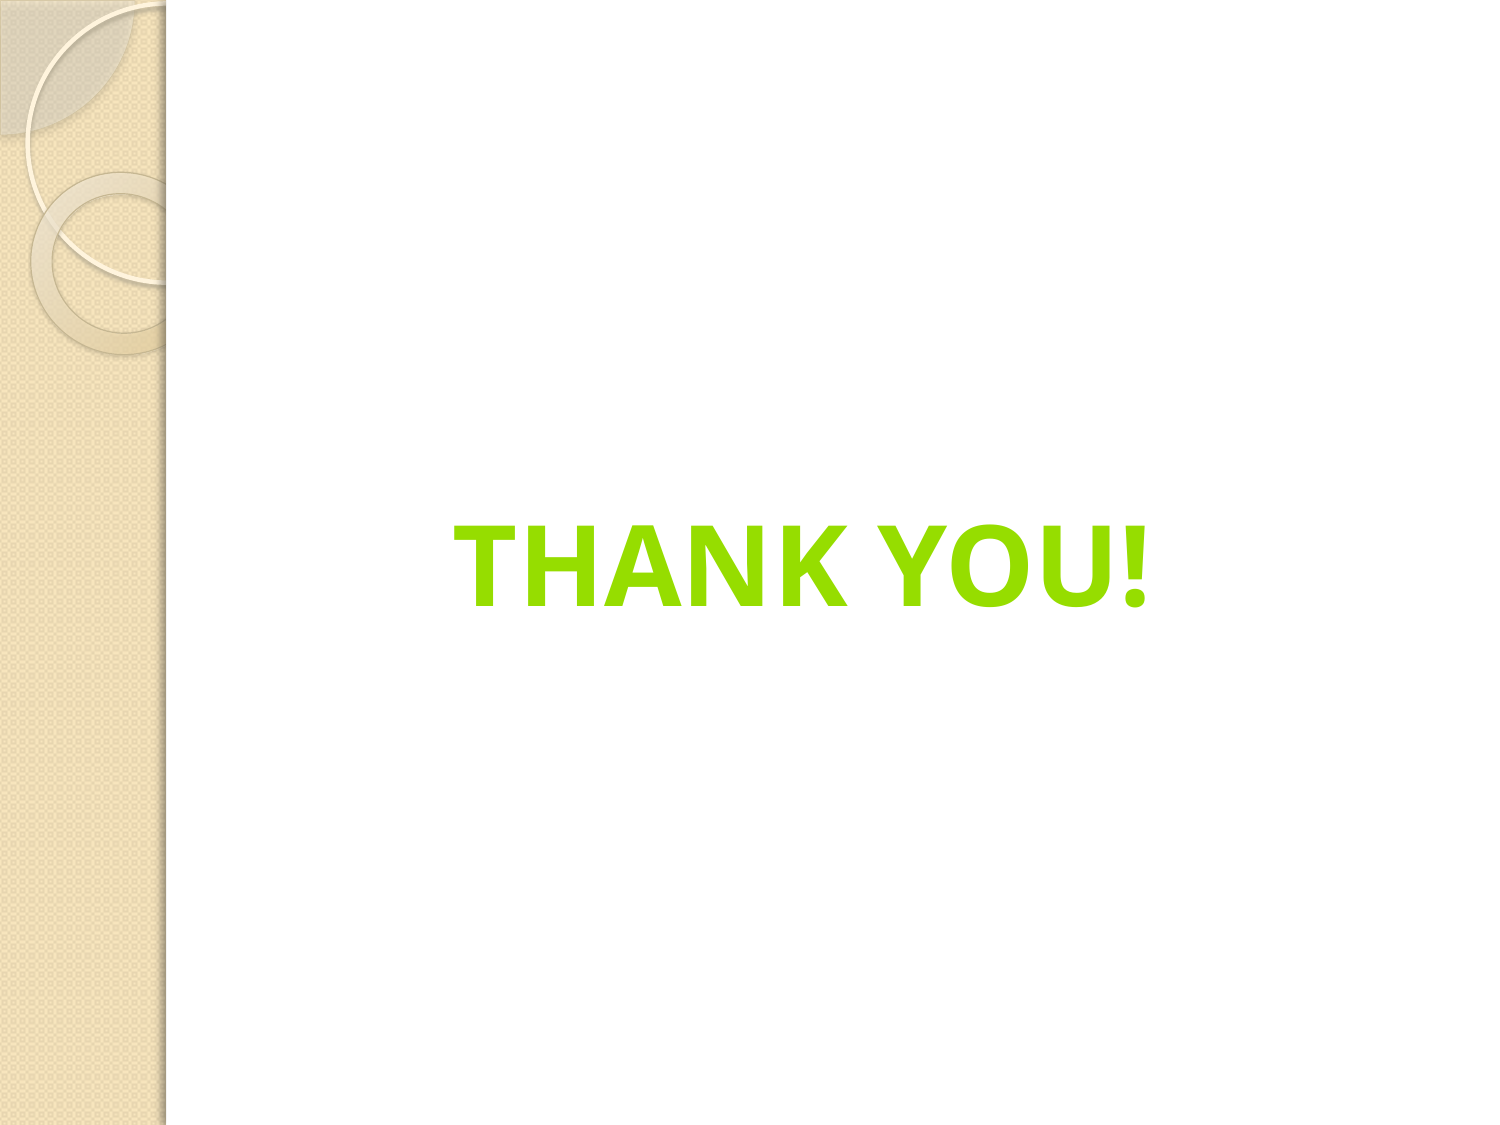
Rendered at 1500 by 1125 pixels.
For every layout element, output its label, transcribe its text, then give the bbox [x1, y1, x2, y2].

text_box Thank you! [437, 486, 1168, 637]
